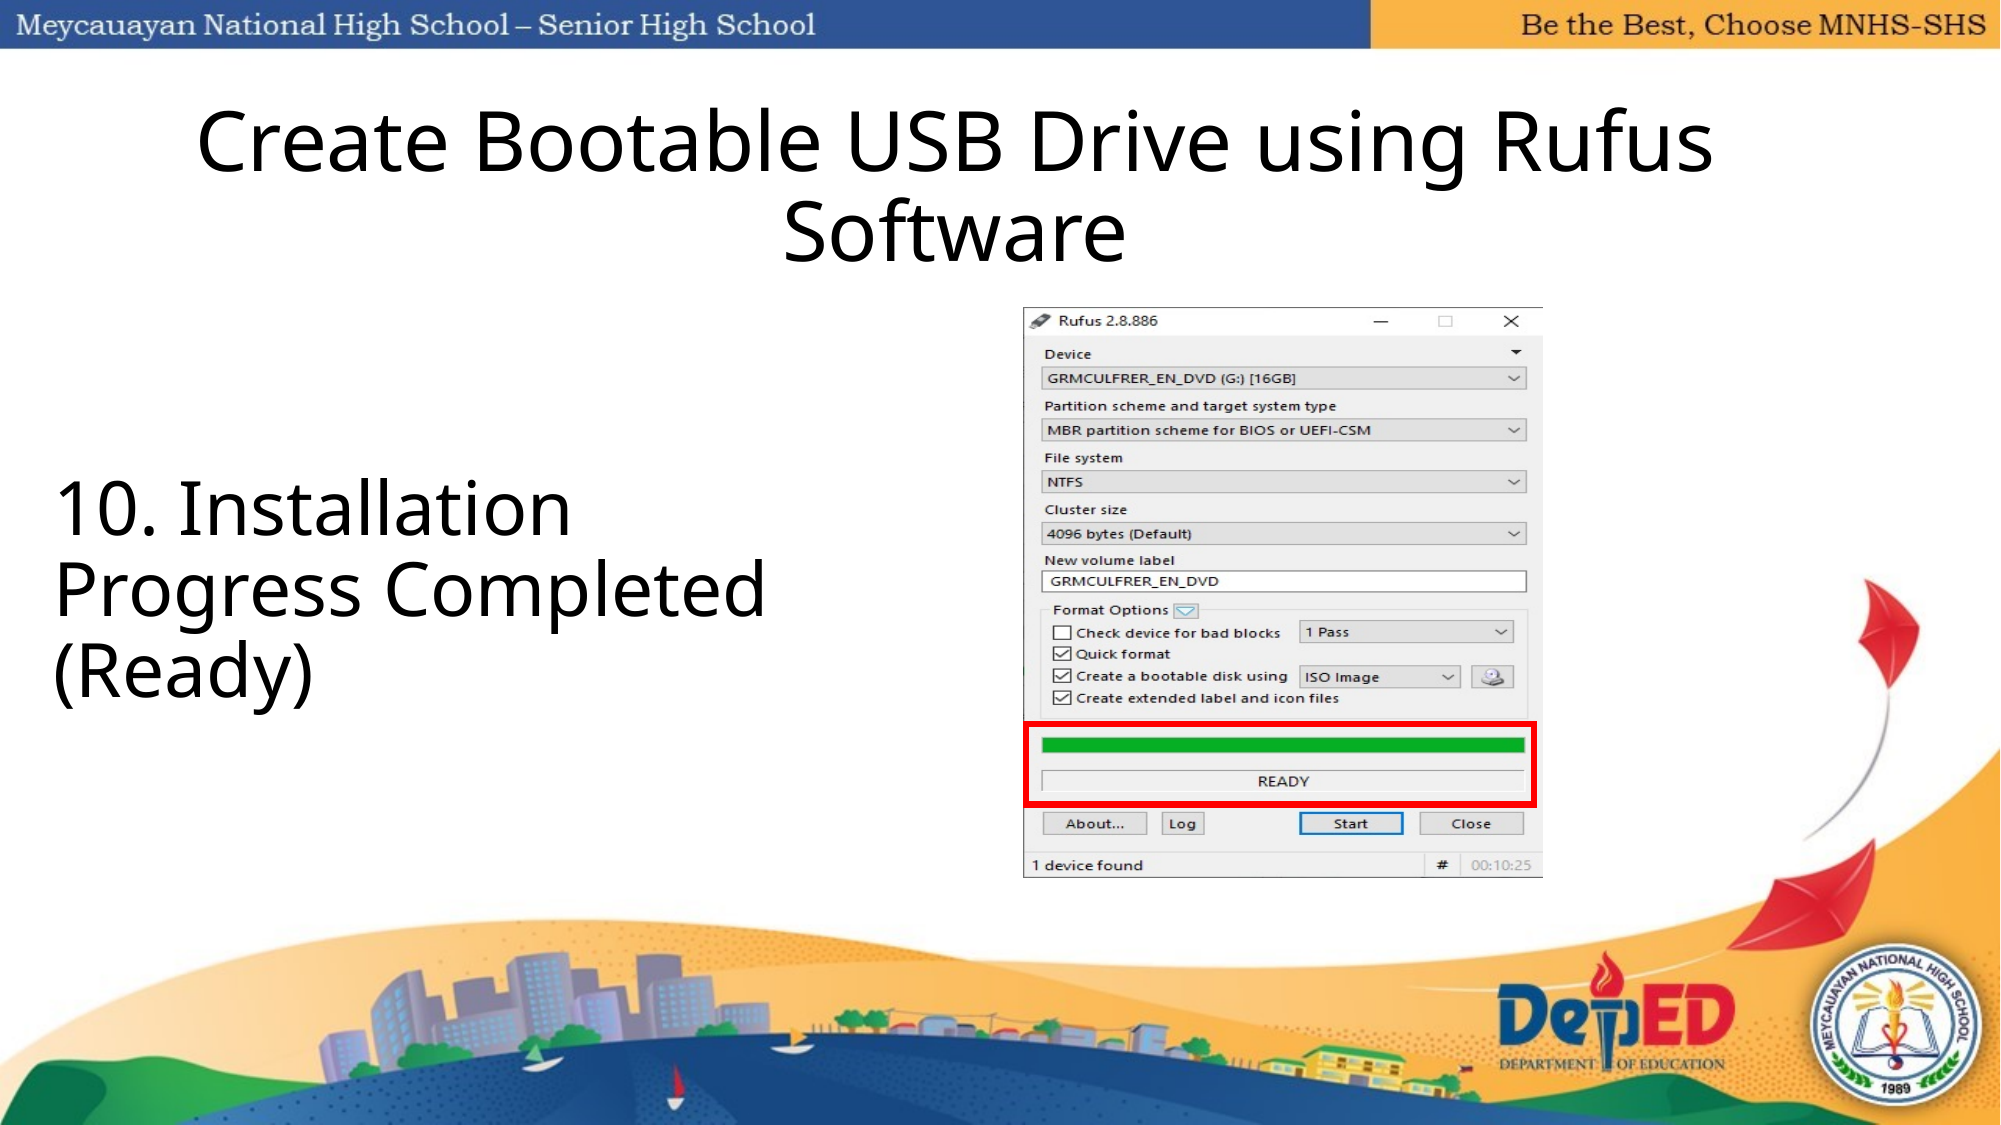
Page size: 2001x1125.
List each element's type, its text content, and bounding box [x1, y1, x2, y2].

picture [0, 0, 2001, 1125]
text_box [1023, 307, 1543, 878]
title Create Bootable USB Drive using Rufus Software [93, 97, 1819, 281]
text_box 10. Installation Progress Completed (Ready) [38, 280, 911, 905]
